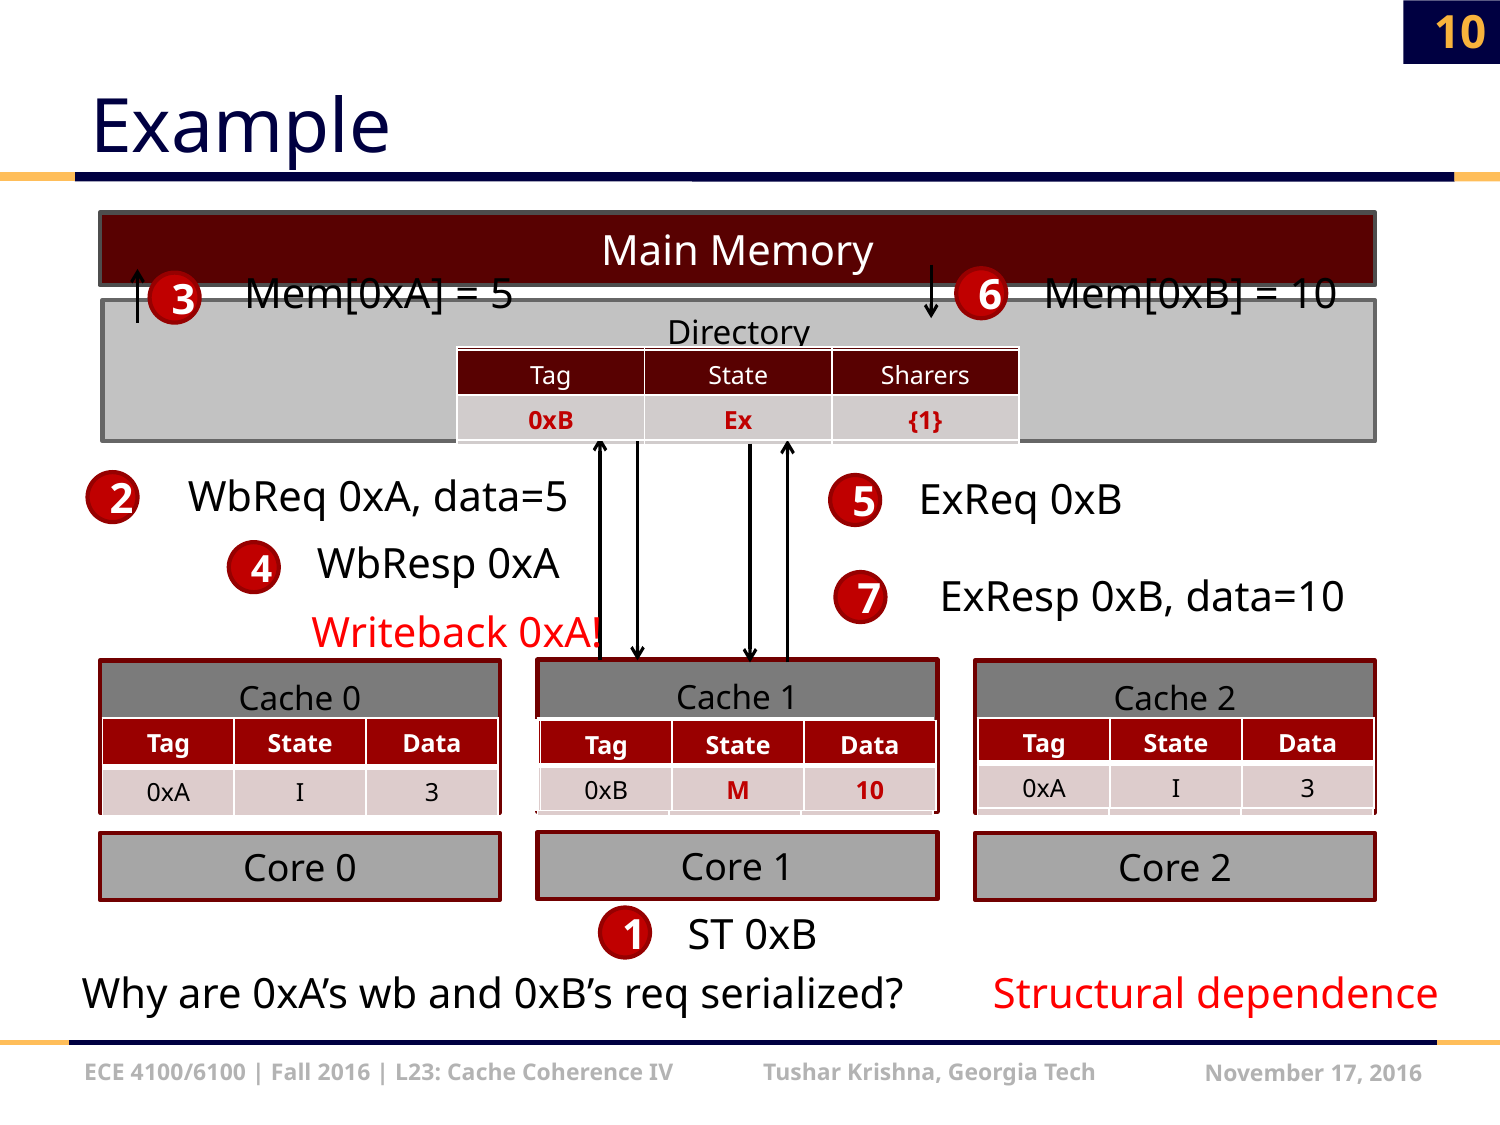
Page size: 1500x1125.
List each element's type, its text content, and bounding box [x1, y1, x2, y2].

table_header Sharers [833, 351, 1018, 394]
table_cell 0xA [538, 811, 668, 815]
footer ECE 4100/6100 | Fall 2016 | L23: Cache Coherence IV Tushar Krishna, Georgia Tech [69, 1042, 1183, 1103]
text_box 1 [597, 905, 653, 959]
table_cell I [1111, 766, 1241, 807]
table_cell 5 [802, 811, 932, 815]
text_box Cache 2 [973, 658, 1377, 815]
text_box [136, 258, 551, 326]
table_cell [1242, 809, 1372, 815]
text_box Cache 0 [98, 661, 502, 815]
table_cell 0xA [979, 766, 1109, 807]
text_box Main Memory [98, 210, 1377, 287]
table_cell I [235, 770, 365, 815]
table_cell [1110, 809, 1240, 815]
table_header State [1111, 719, 1241, 760]
table_header State [673, 721, 803, 763]
text_box ST 0xB [672, 900, 833, 959]
table_cell {1} [833, 396, 1018, 439]
table_header Data [805, 721, 935, 763]
text_box Directory [100, 298, 1377, 443]
table_cell 10 [805, 768, 935, 810]
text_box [930, 258, 1376, 326]
table_cell 3 [1243, 766, 1373, 807]
text_box Core 2 [973, 831, 1377, 902]
text_box Core 1 [535, 830, 940, 901]
table_header Tag [458, 351, 644, 394]
text_box Why are 0xA’s wb and 0xB’s req serialized? [66, 959, 930, 1025]
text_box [786, 439, 1150, 663]
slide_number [1183, 1042, 1438, 1103]
table_header Tag [103, 719, 233, 764]
table_header State [235, 719, 365, 764]
table_cell Ex [645, 396, 831, 439]
table_header Tag [541, 721, 671, 763]
text_box Structural dependence [978, 959, 1454, 1025]
title Example [75, 24, 1302, 175]
table_header State [645, 351, 831, 394]
slide_number 10 [1401, 4, 1500, 64]
table_header Tag [979, 719, 1109, 760]
table_cell 3 [367, 770, 497, 815]
table_header Data [1243, 719, 1373, 760]
table_cell 0xB [541, 768, 671, 810]
table_cell 0xB [458, 396, 644, 439]
text_box Writeback 0xA! [296, 598, 618, 663]
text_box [86, 436, 608, 661]
text_box Core 0 [98, 831, 502, 902]
table_cell M [670, 811, 800, 815]
text_box Cache 1 [535, 657, 940, 814]
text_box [834, 561, 1388, 629]
table_header Data [367, 719, 497, 764]
table_cell 0xA [103, 770, 233, 815]
table_cell M [673, 768, 803, 810]
table_cell [978, 809, 1108, 815]
